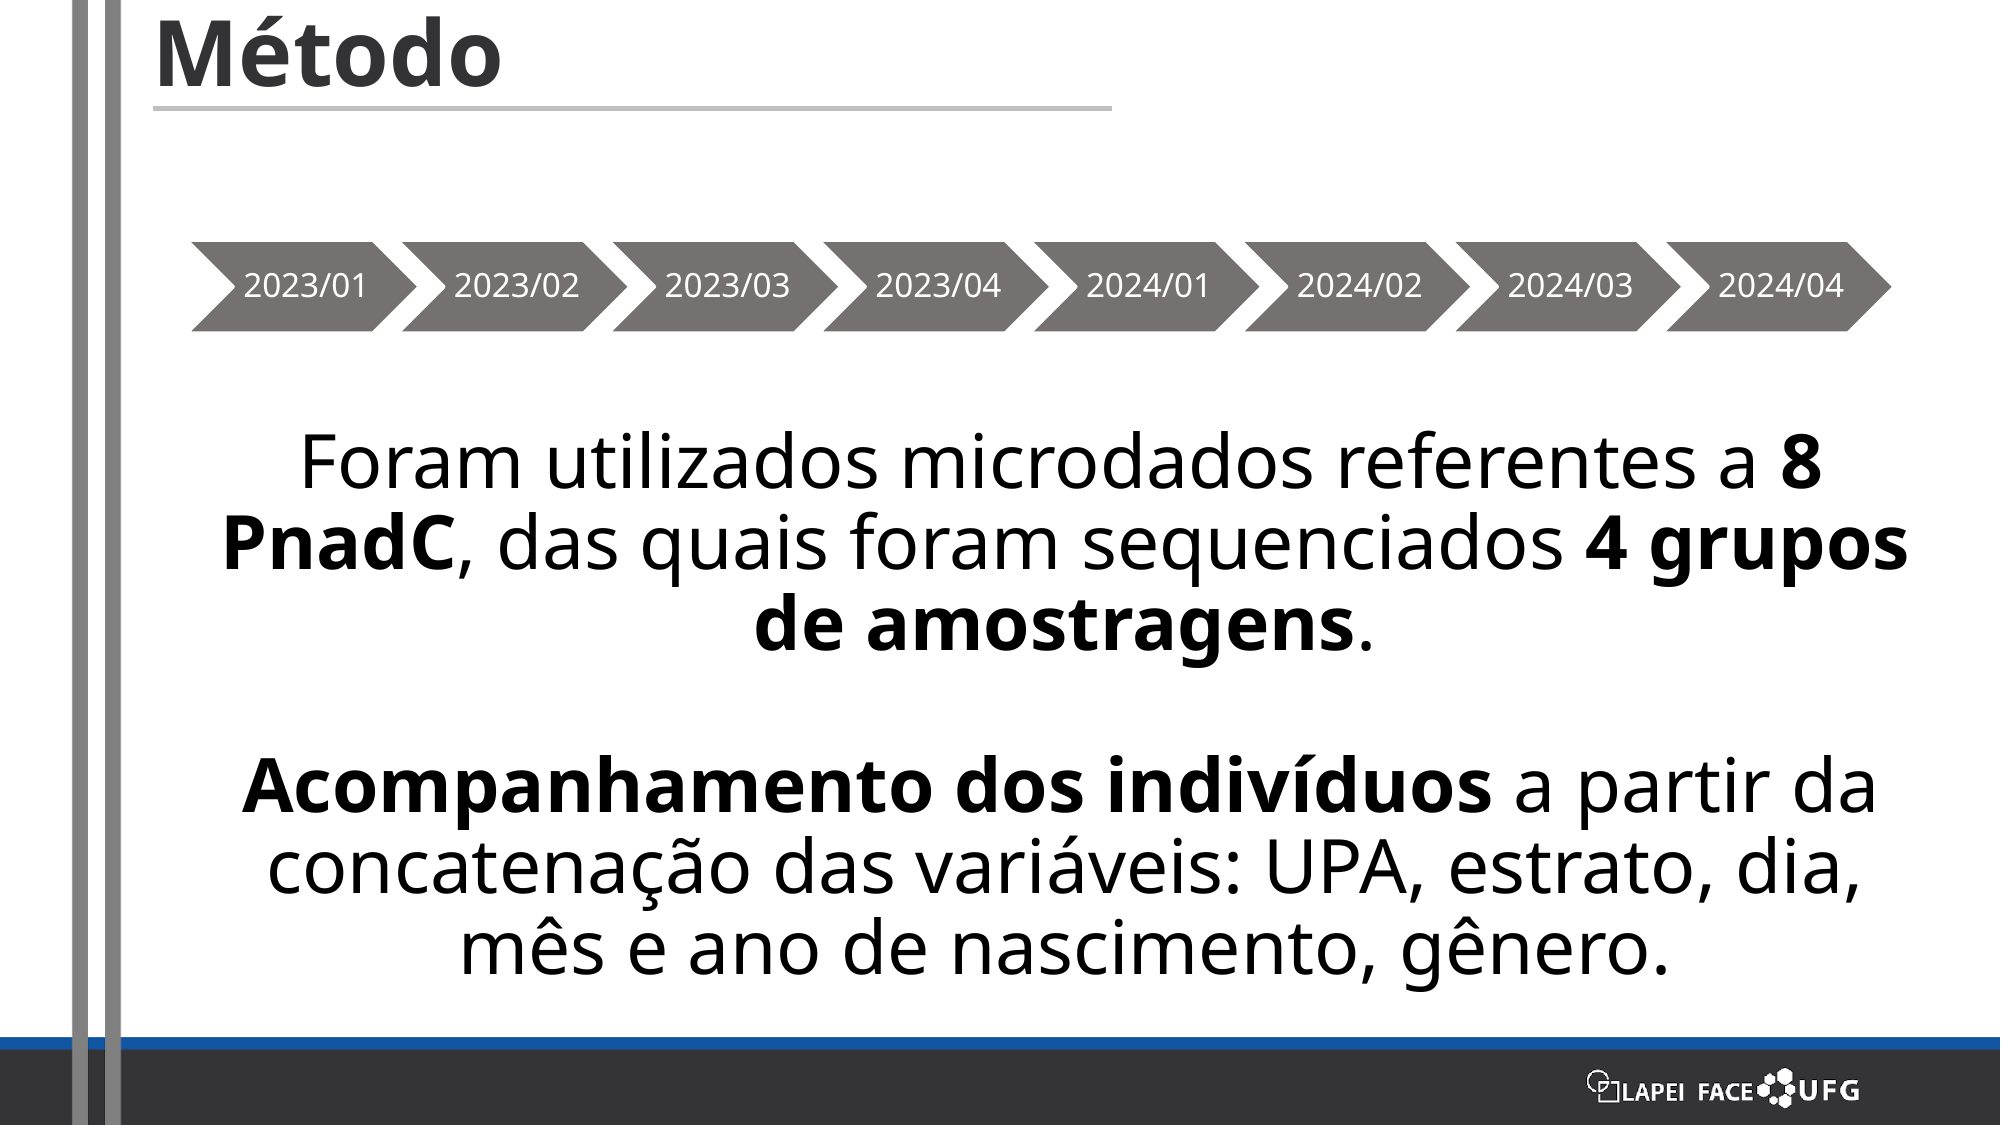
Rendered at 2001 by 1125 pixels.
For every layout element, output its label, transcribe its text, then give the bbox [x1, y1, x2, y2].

picture [0, 0, 2000, 1125]
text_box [185, 79, 1896, 494]
title Método [137, 0, 1863, 218]
text_box Foram utilizados microdados referentes a 8 PnadC, das quais foram sequenciados 4 grupos de amostragens. Acompanhamento dos indivíduos a partir da concatenação das variáveis: UPA, estrato, dia, mês e ano de nascimento, gênero. [152, 416, 1940, 739]
